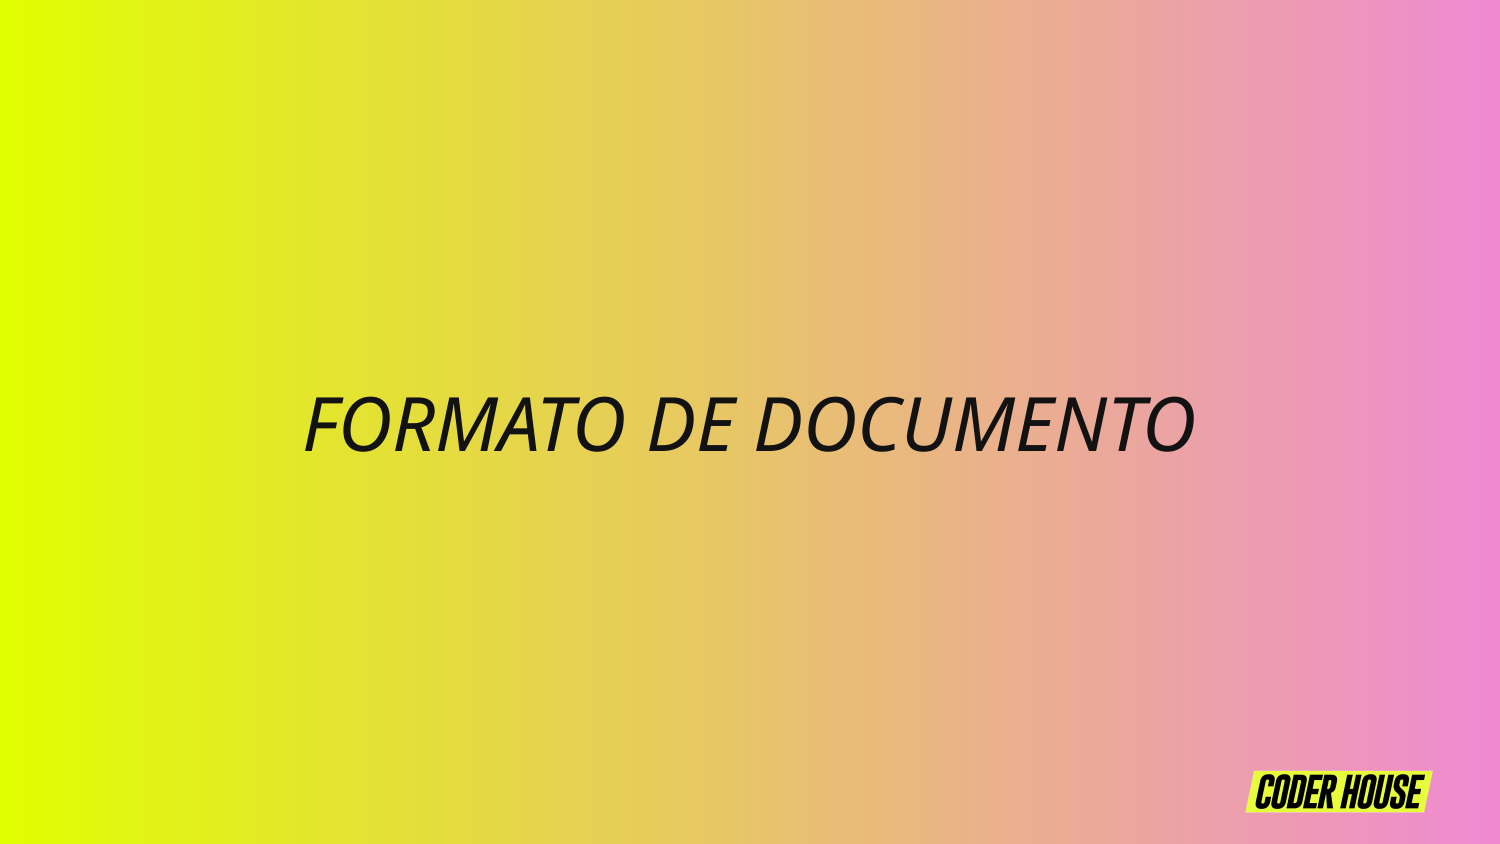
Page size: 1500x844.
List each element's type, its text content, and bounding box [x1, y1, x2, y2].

picture [1241, 764, 1437, 819]
text_box FORMATO DE DOCUMENTO [229, 340, 1271, 503]
